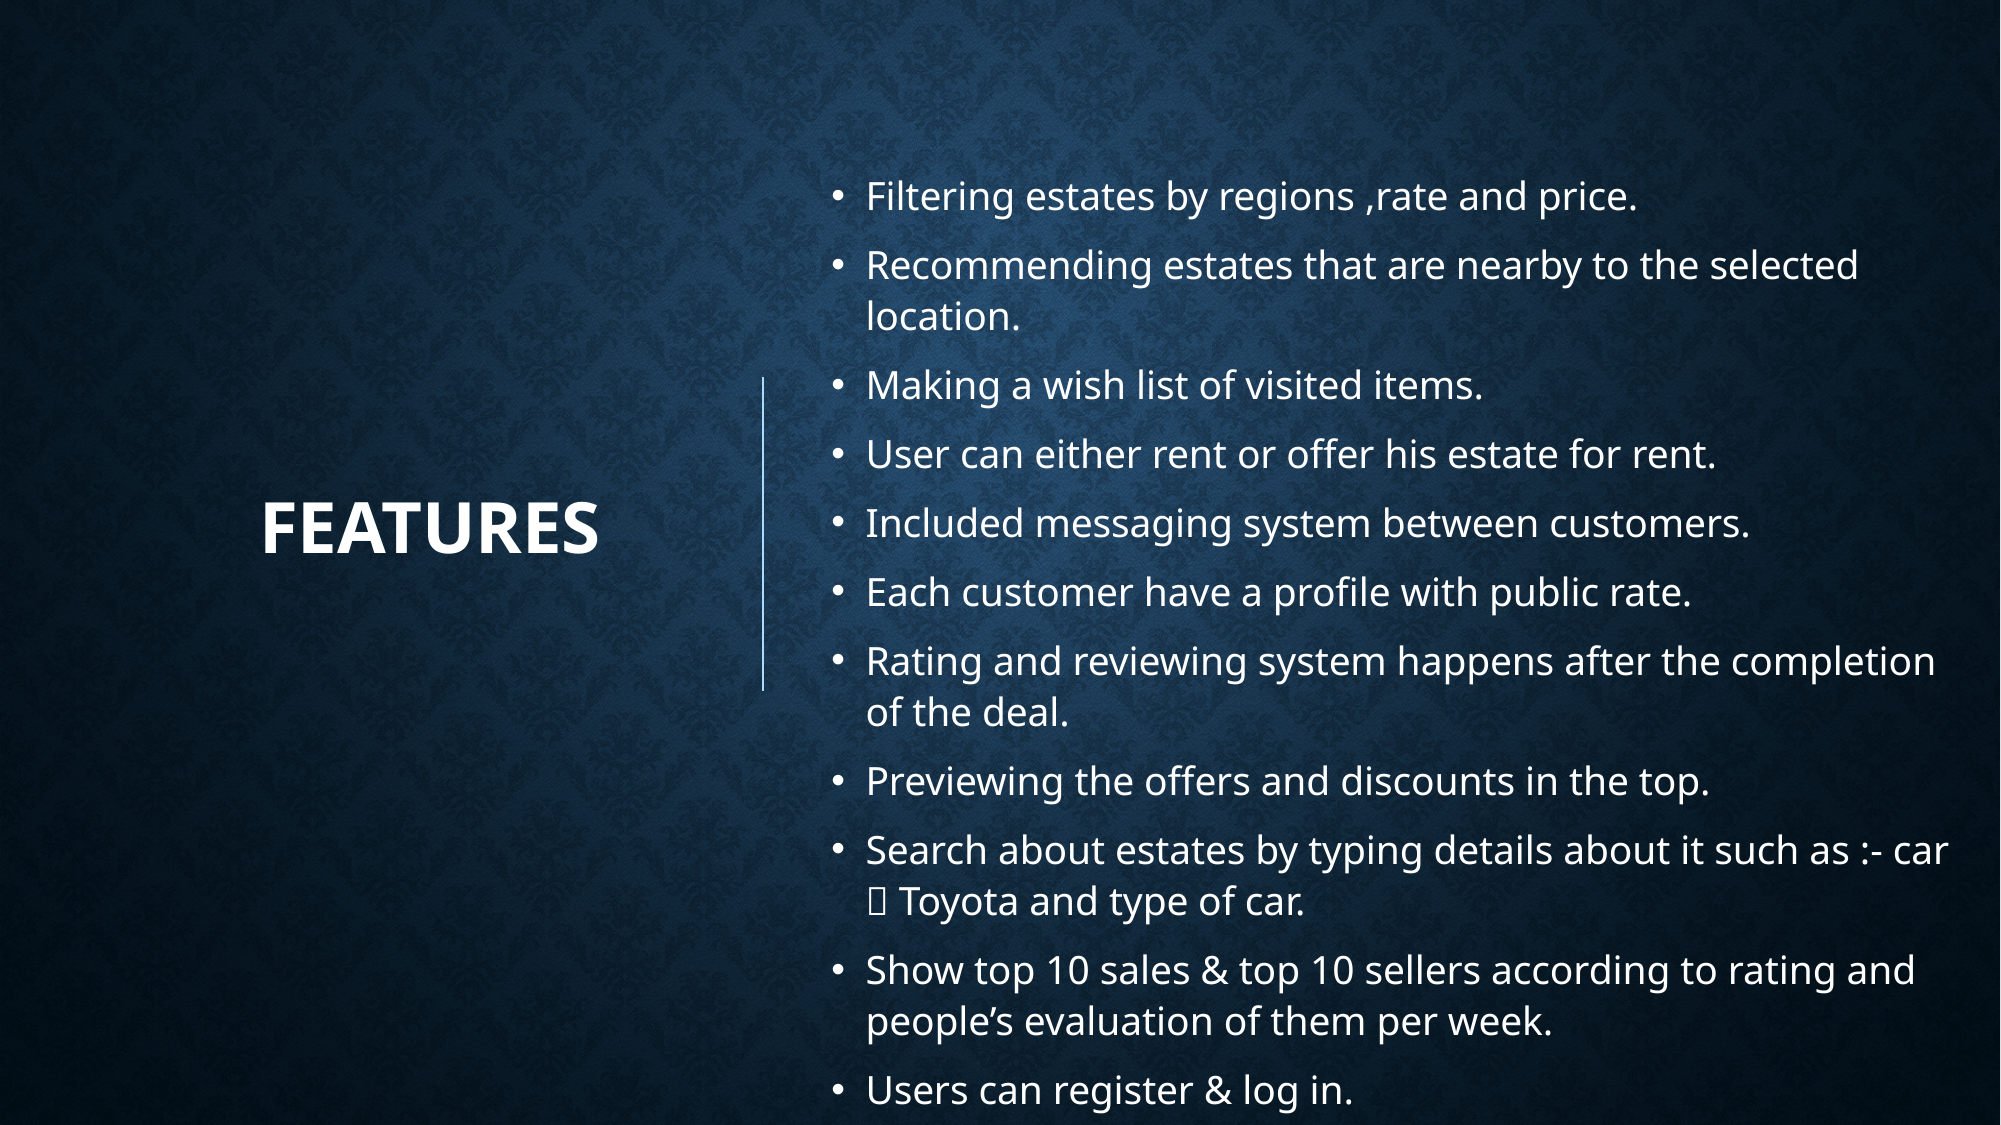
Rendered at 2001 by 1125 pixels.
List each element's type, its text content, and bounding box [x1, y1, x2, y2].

list Filtering estates by regions ,rate and price. Recommending estates that are nearby to the selected location. Making a wish list of visited items. User can either rent or offer his estate for rent. Included messaging system between customers. Each customer have a profile with public rate. Rating and reviewing system happens after the completion of the deal. Previewing the offers and discounts in the top. Search about estates by typing details about it such as :- car  Toyota and type of car. Show top 10 sales & top 10 sellers according to rating and people’s evaluation of them per week. Users can register & log in. [816, 159, 1975, 1125]
text_box [0, 0, 2000, 1125]
title Features [149, 152, 711, 910]
